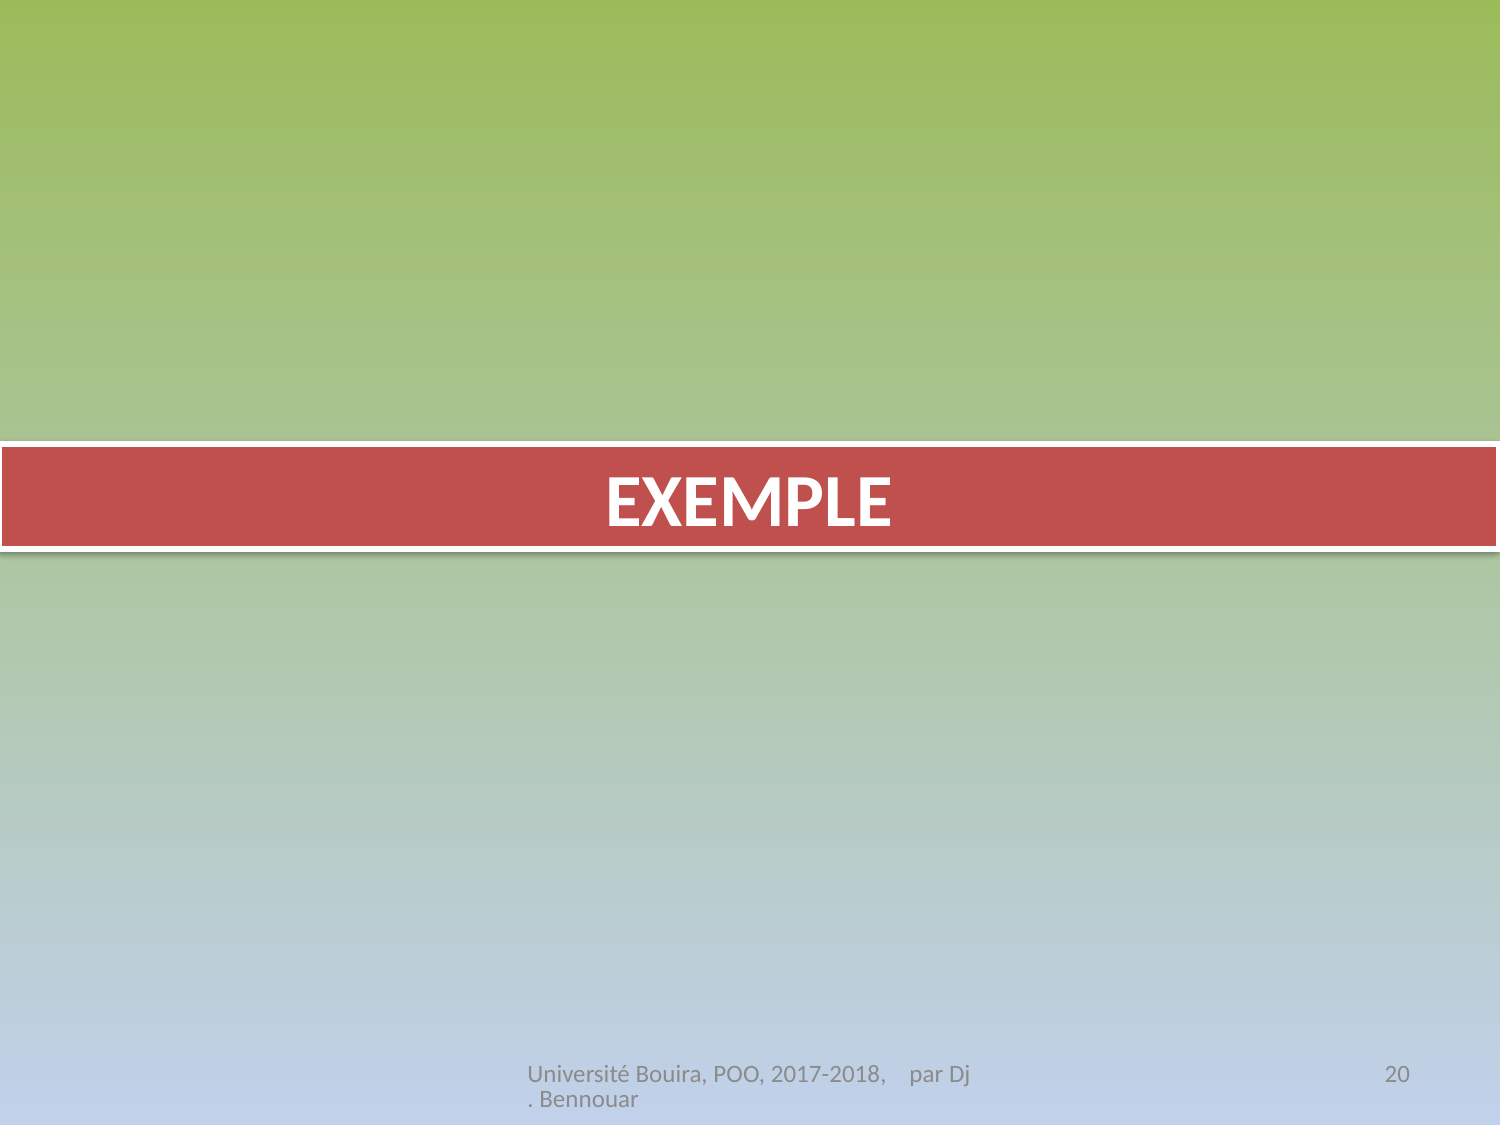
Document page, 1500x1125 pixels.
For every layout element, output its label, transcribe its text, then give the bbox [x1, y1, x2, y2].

text_box EXEMPLE [0, 441, 1500, 552]
slide_number 20 [1074, 1042, 1425, 1103]
footer Université Bouira, POO, 2017-2018, par Dj. Bennouar [512, 1042, 988, 1103]
